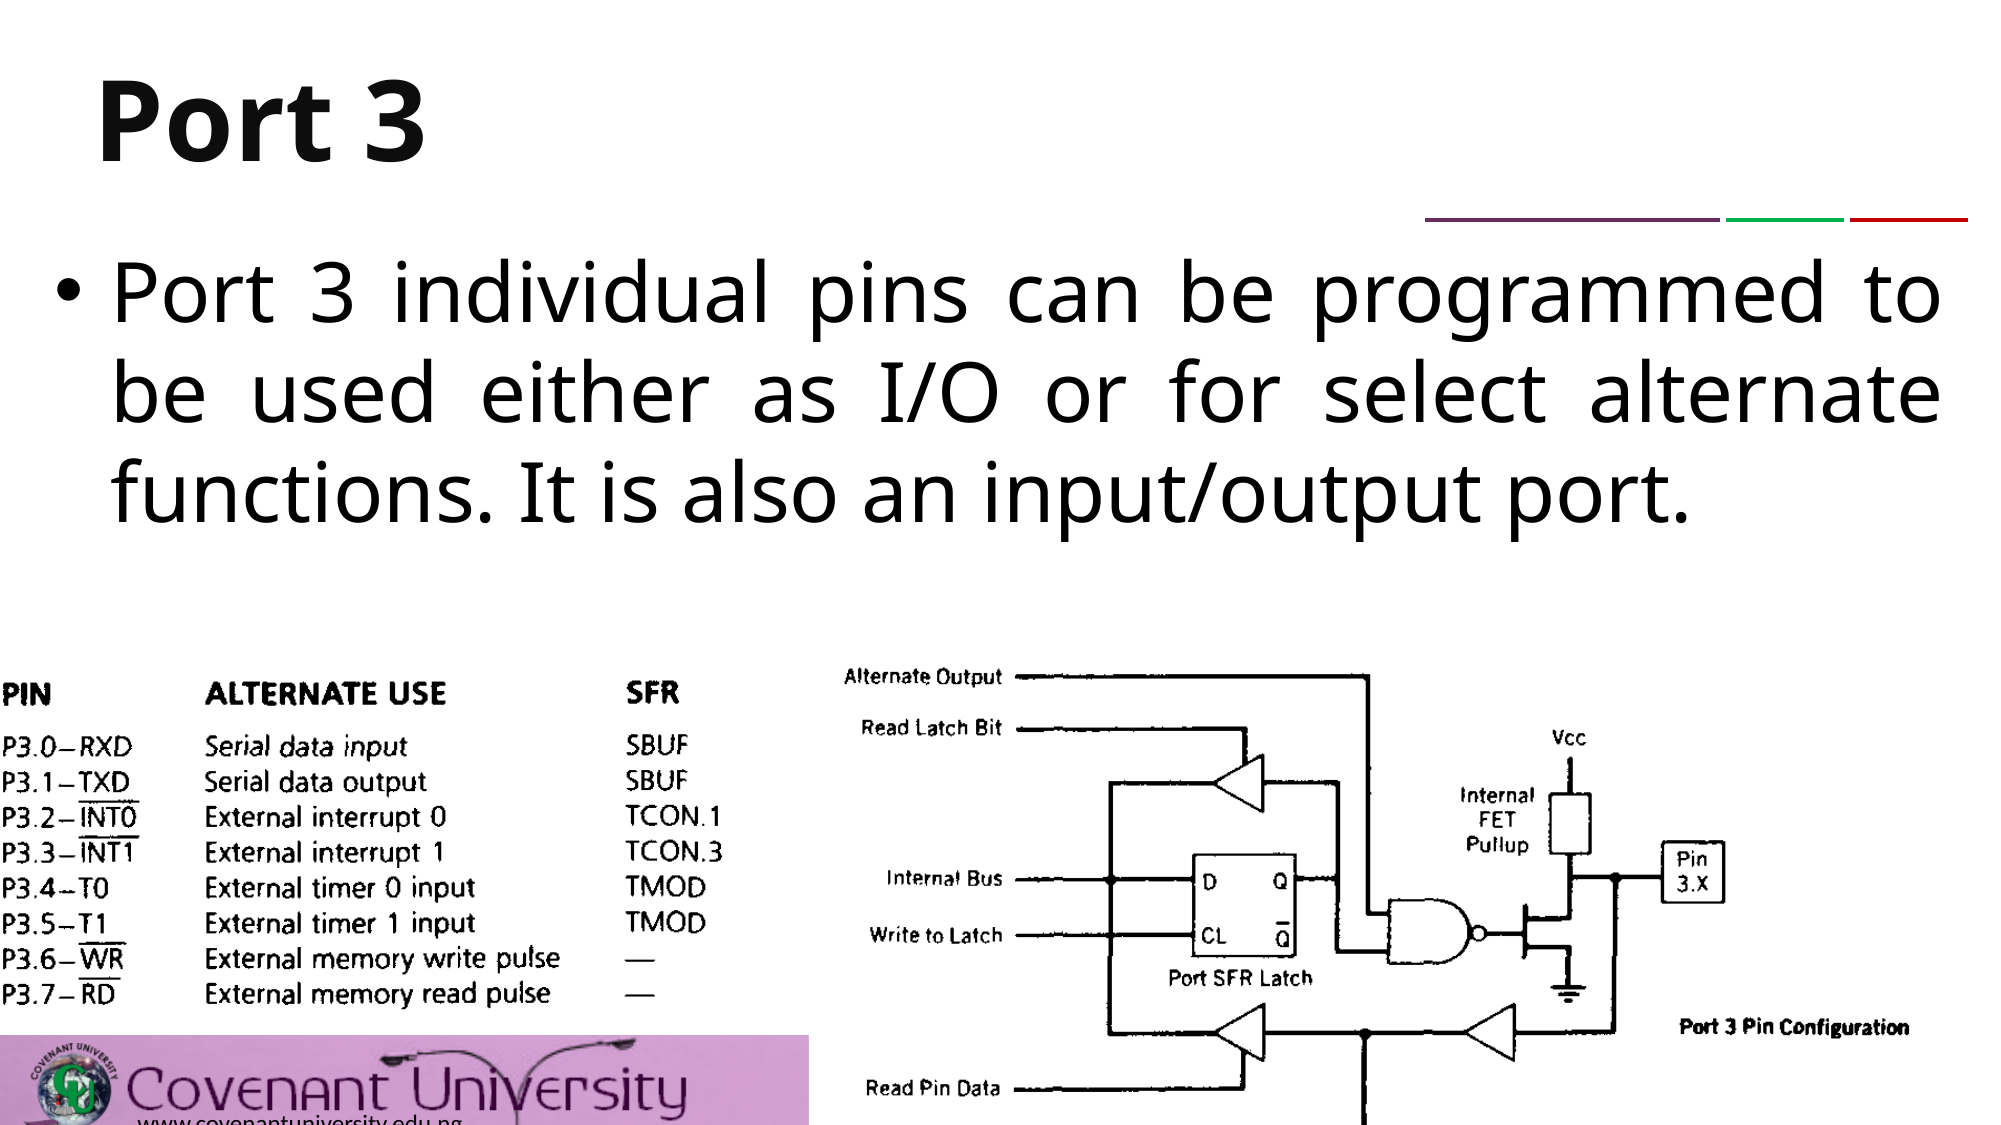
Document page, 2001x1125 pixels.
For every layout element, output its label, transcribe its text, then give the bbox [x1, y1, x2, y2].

title Port 3 [74, 20, 2000, 213]
picture [0, 670, 762, 1024]
picture [23, 653, 2000, 1125]
list Port 3 individual pins can be programmed to be used either as I/O or for select alternate functions. It is also an input/output port. [39, 231, 1961, 1024]
